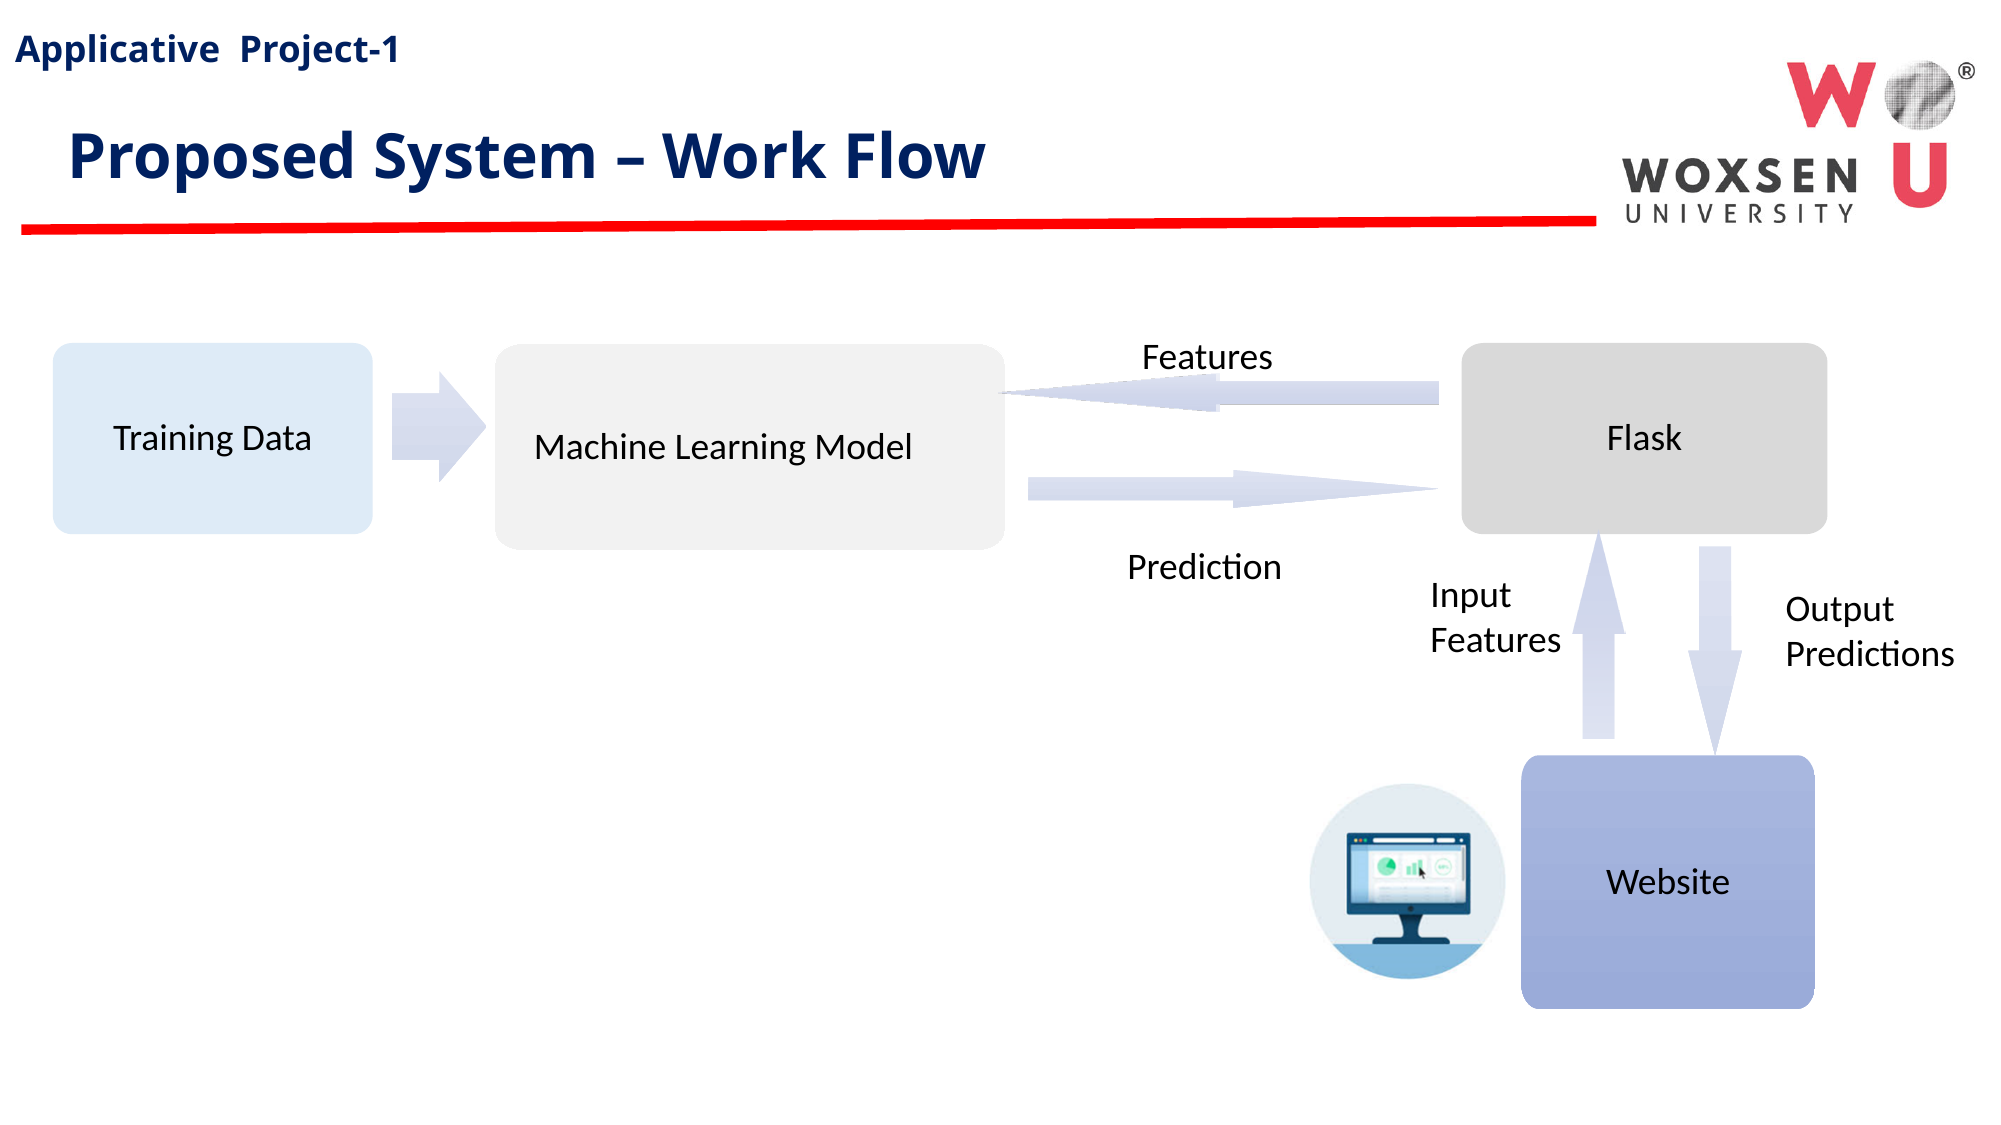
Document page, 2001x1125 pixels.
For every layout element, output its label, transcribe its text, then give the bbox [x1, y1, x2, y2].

text_box Proposed System – Work Flow [52, 87, 1050, 221]
picture [1572, 529, 1626, 739]
text_box Website [1521, 755, 1816, 1009]
text_box Features [1127, 324, 1416, 373]
text_box Output Predictions [1770, 576, 1973, 682]
text_box Machine Learning Model [494, 343, 1006, 551]
text_box Flask [1461, 342, 1828, 535]
picture [998, 373, 1439, 412]
text_box Input Features [1415, 562, 1572, 668]
text_box [1688, 546, 1742, 755]
text_box Training Data [52, 342, 373, 535]
text_box Applicative Project-1 [0, 18, 456, 83]
text_box [1028, 469, 1439, 508]
text_box Prediction [1112, 534, 1416, 594]
picture [1309, 783, 1507, 980]
text_box [392, 371, 487, 482]
picture [1619, 57, 1977, 230]
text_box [21, 221, 1597, 230]
